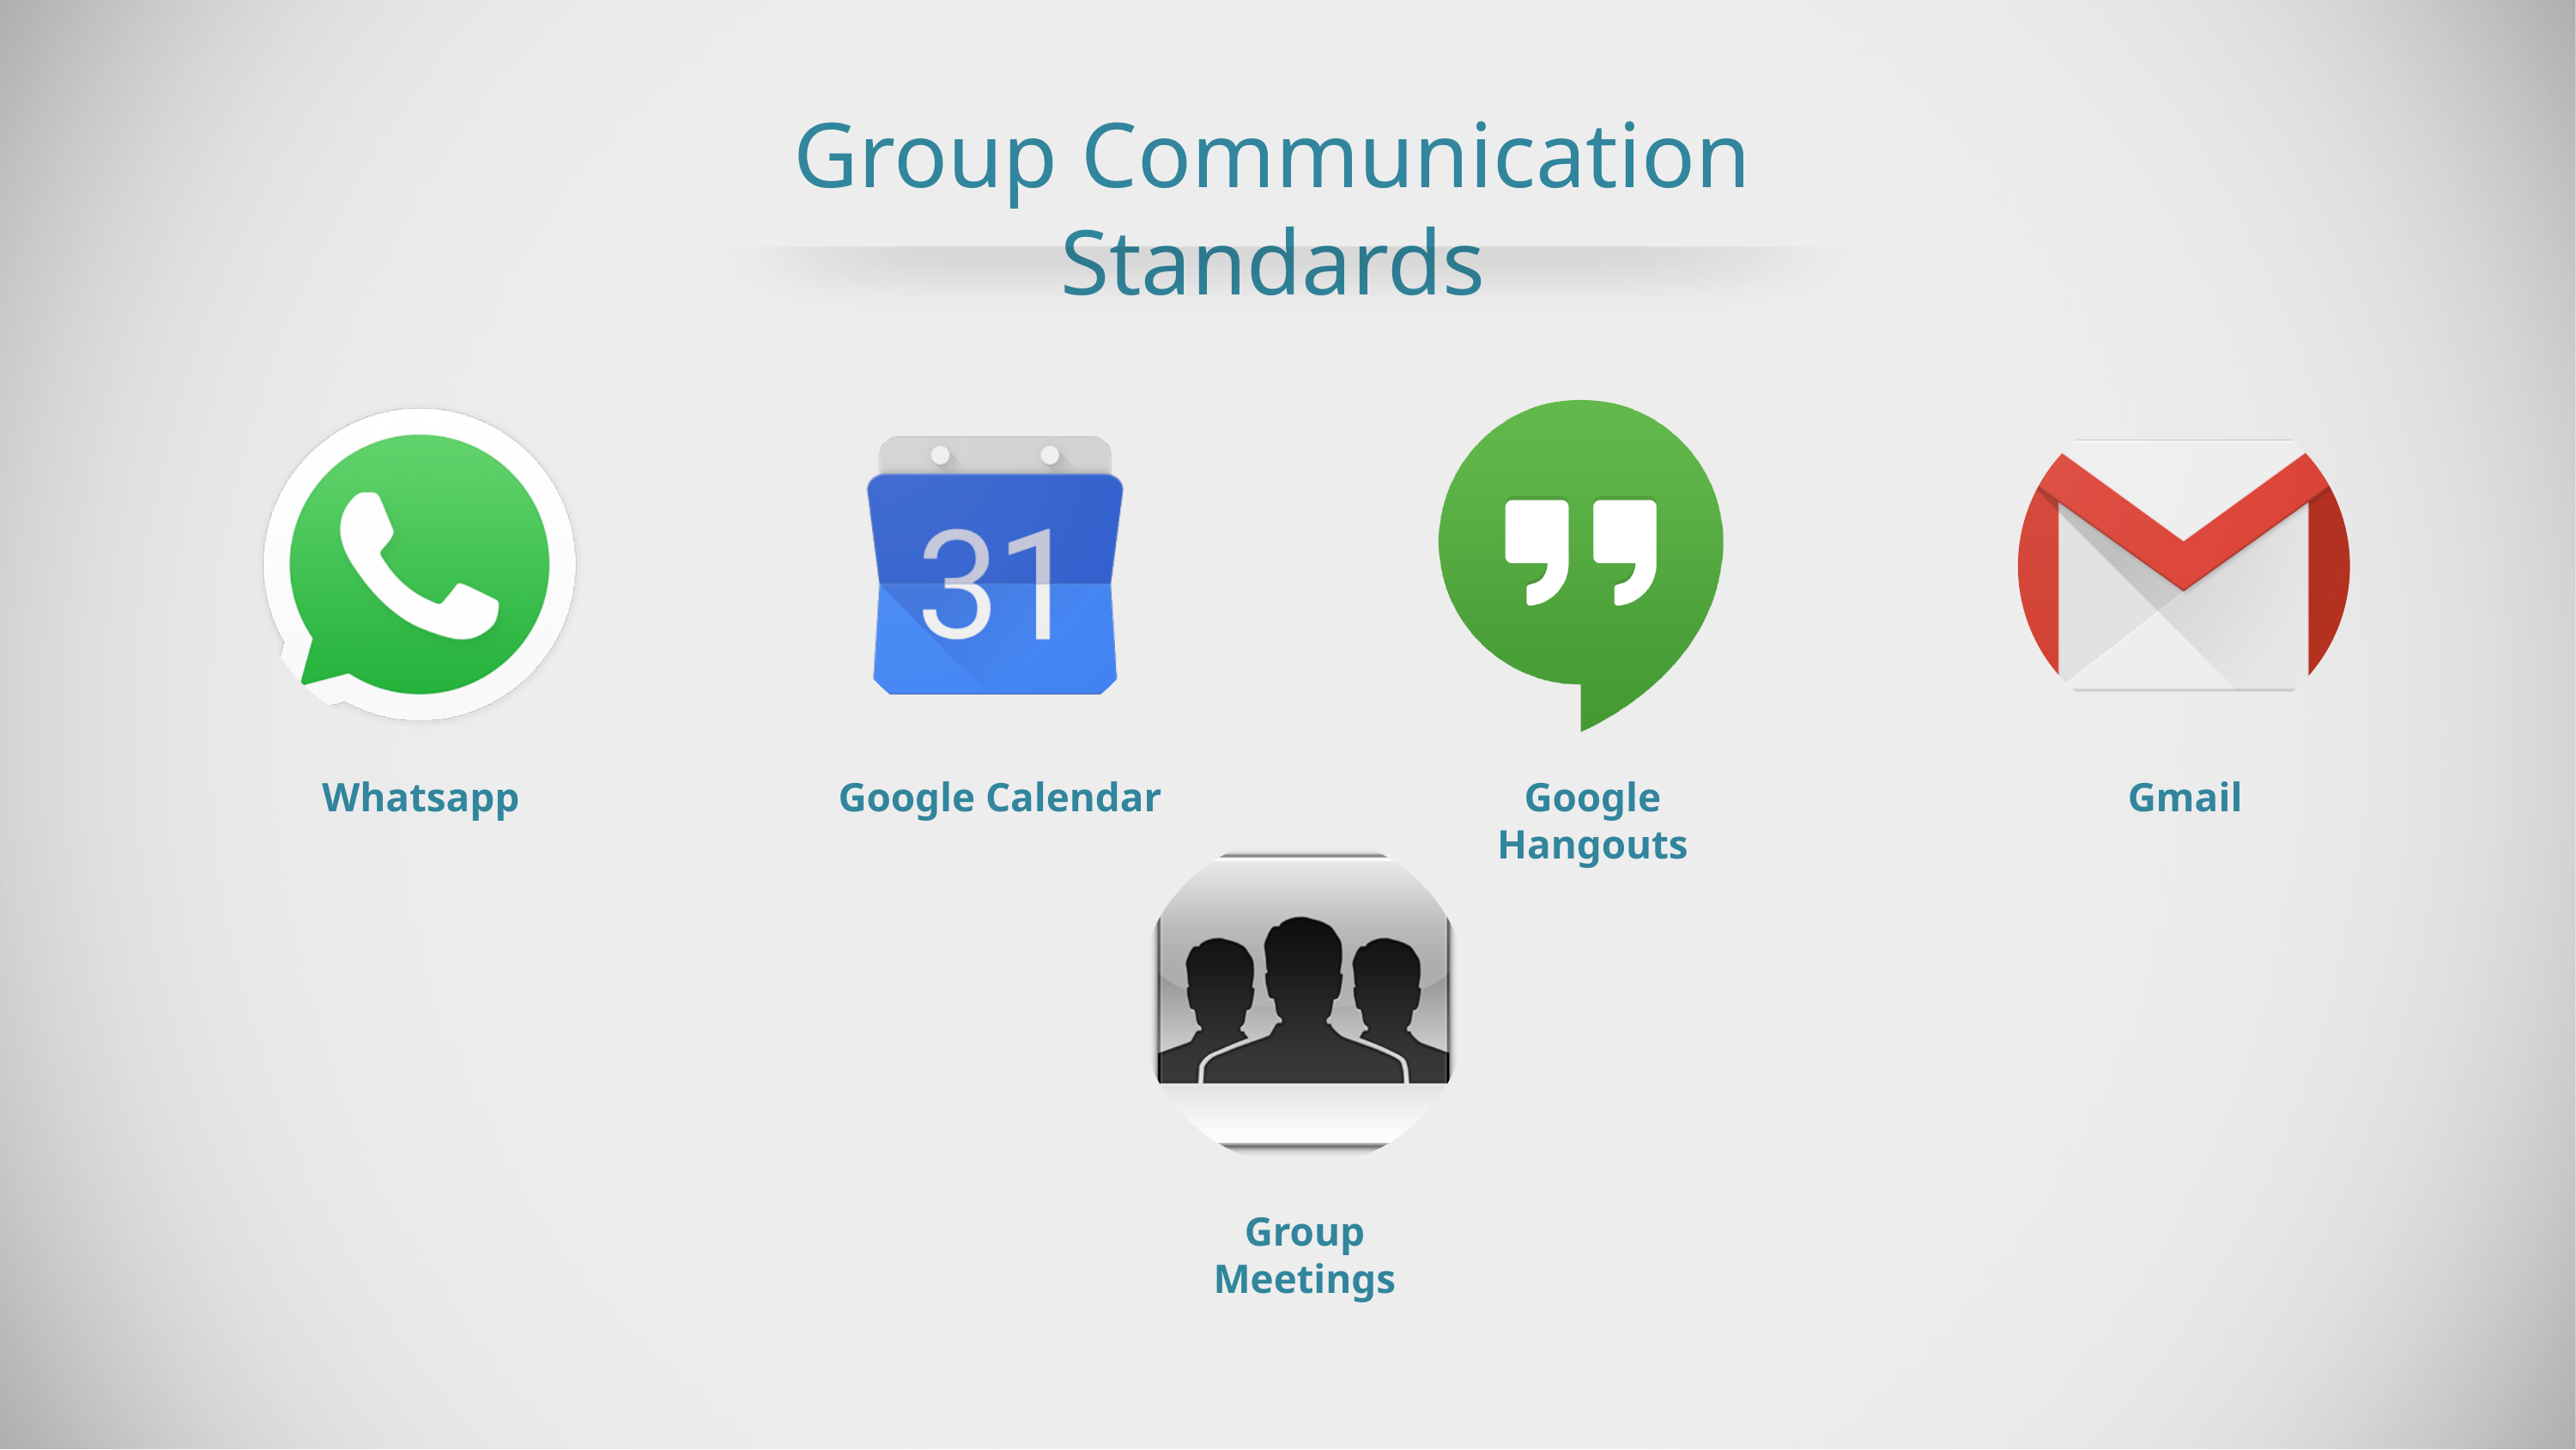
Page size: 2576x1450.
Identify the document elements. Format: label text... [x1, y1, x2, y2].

text_box [252, 397, 588, 734]
text_box [1412, 397, 1749, 734]
text_box Gmail [2058, 766, 2312, 826]
picture [0, 0, 2576, 1449]
text_box [827, 397, 1163, 734]
text_box Group Meetings [1178, 1200, 1432, 1307]
text_box Whatsapp [294, 766, 548, 826]
text_box Google Calendar [753, 766, 1185, 826]
text_box [1136, 841, 1472, 1169]
text_box Group Communication Standards [560, 91, 1185, 319]
text_box Group Communication Standards [1359, 91, 1985, 319]
text_box Google Hangouts [1415, 766, 1771, 873]
text_box [2015, 397, 2352, 734]
